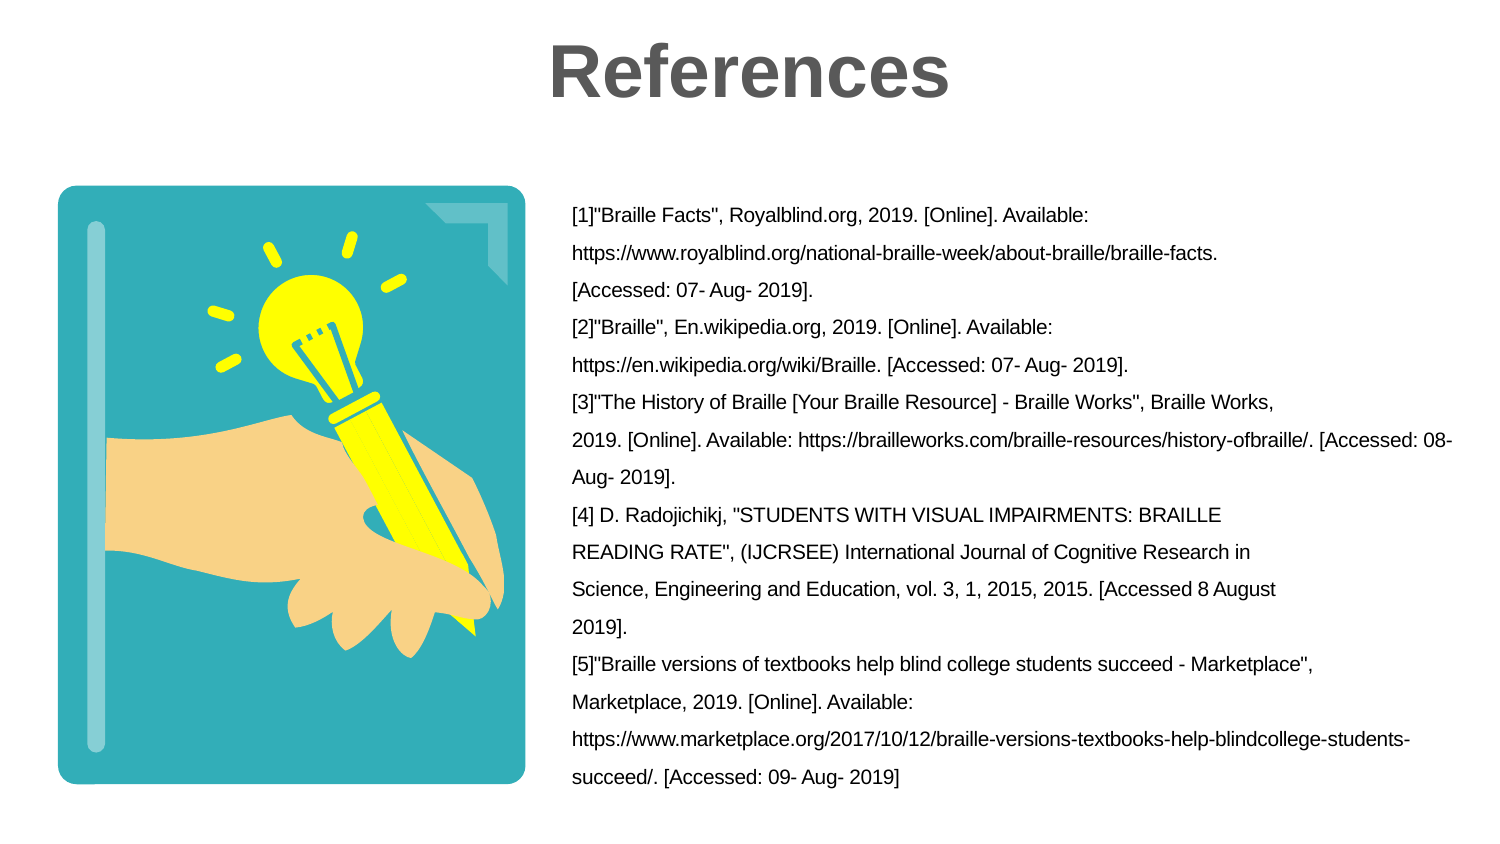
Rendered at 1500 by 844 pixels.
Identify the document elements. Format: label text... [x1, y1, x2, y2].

text_box [483, 495, 507, 620]
text_box [1]"Braille Facts", Royalblind.org, 2019. [Online]. Available: https://www.royalblind.org/national-braille-week/about-braille/braille-facts. [Accessed: 07- Aug- 2019]. [2]"Braille", En.wikipedia.org, 2019. [Online]. Available: https://en.wikipedia.org/wiki/Braille. [Accessed: 07- Aug- 2019]. [3]"The History of Braille [Your Braille Resource] - Braille Works", Braille Works, 2019. [Online]. Available: https://brailleworks.com/braille-resources/history-ofbraille/. [Accessed: 08- Aug- 2019]. [4] D. Radojichikj, "STUDENTS WITH VISUAL IMPAIRMENTS: BRAILLE READING RATE", (IJCRSEE) International Journal of Cognitive Research in Science, Engineering and Education, vol. 3, 1, 2015, 2015. [Accessed 8 August 2019]. [5]"Braille versions of textbooks help blind college students succeed - Marketplace", Marketplace, 2019. [Online]. Available: https://www.marketplace.org/2017/10/12/braille-versions-textbooks-help-blindcollege-students-succeed/. [Accessed: 09- Aug- 2019] [570, 189, 1472, 785]
text_box [102, 419, 261, 585]
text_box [266, 215, 479, 663]
list References [0, 20, 1500, 115]
